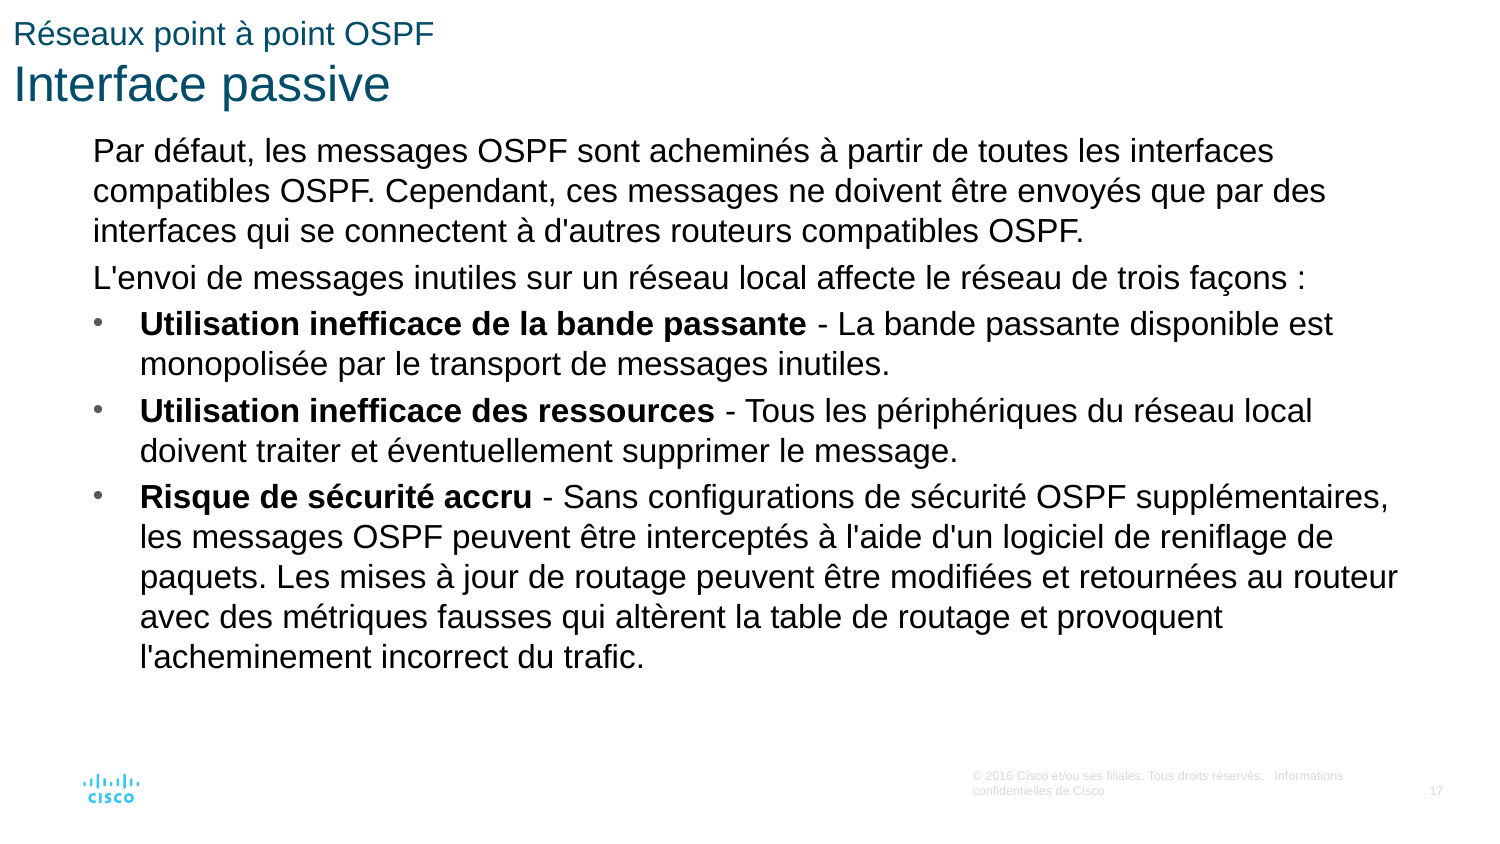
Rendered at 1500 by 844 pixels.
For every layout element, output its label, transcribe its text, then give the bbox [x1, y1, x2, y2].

list Par défaut, les messages OSPF sont acheminés à partir de toutes les interfaces compatibles OSPF. Cependant, ces messages ne doivent être envoyés que par des interfaces qui se connectent à d'autres routeurs compatibles OSPF. L'envoi de messages inutiles sur un réseau local affecte le réseau de trois façons : Utilisation inefficace de la bande passante - La bande passante disponible est monopolisée par le transport de messages inutiles. Utilisation inefficace des ressources - Tous les périphériques du réseau local doivent traiter et éventuellement supprimer le message. Risque de sécurité accru - Sans configurations de sécurité OSPF supplémentaires, les messages OSPF peuvent être interceptés à l'aide d'un logiciel de reniflage de paquets. Les mises à jour de routage peuvent être modifiées et retournées au routeur avec des métriques fausses qui altèrent la table de routage et provoquent l'acheminement incorrect du trafic. [77, 121, 1437, 726]
title Réseaux point à point OSPF Interface passive [0, 1, 1368, 122]
